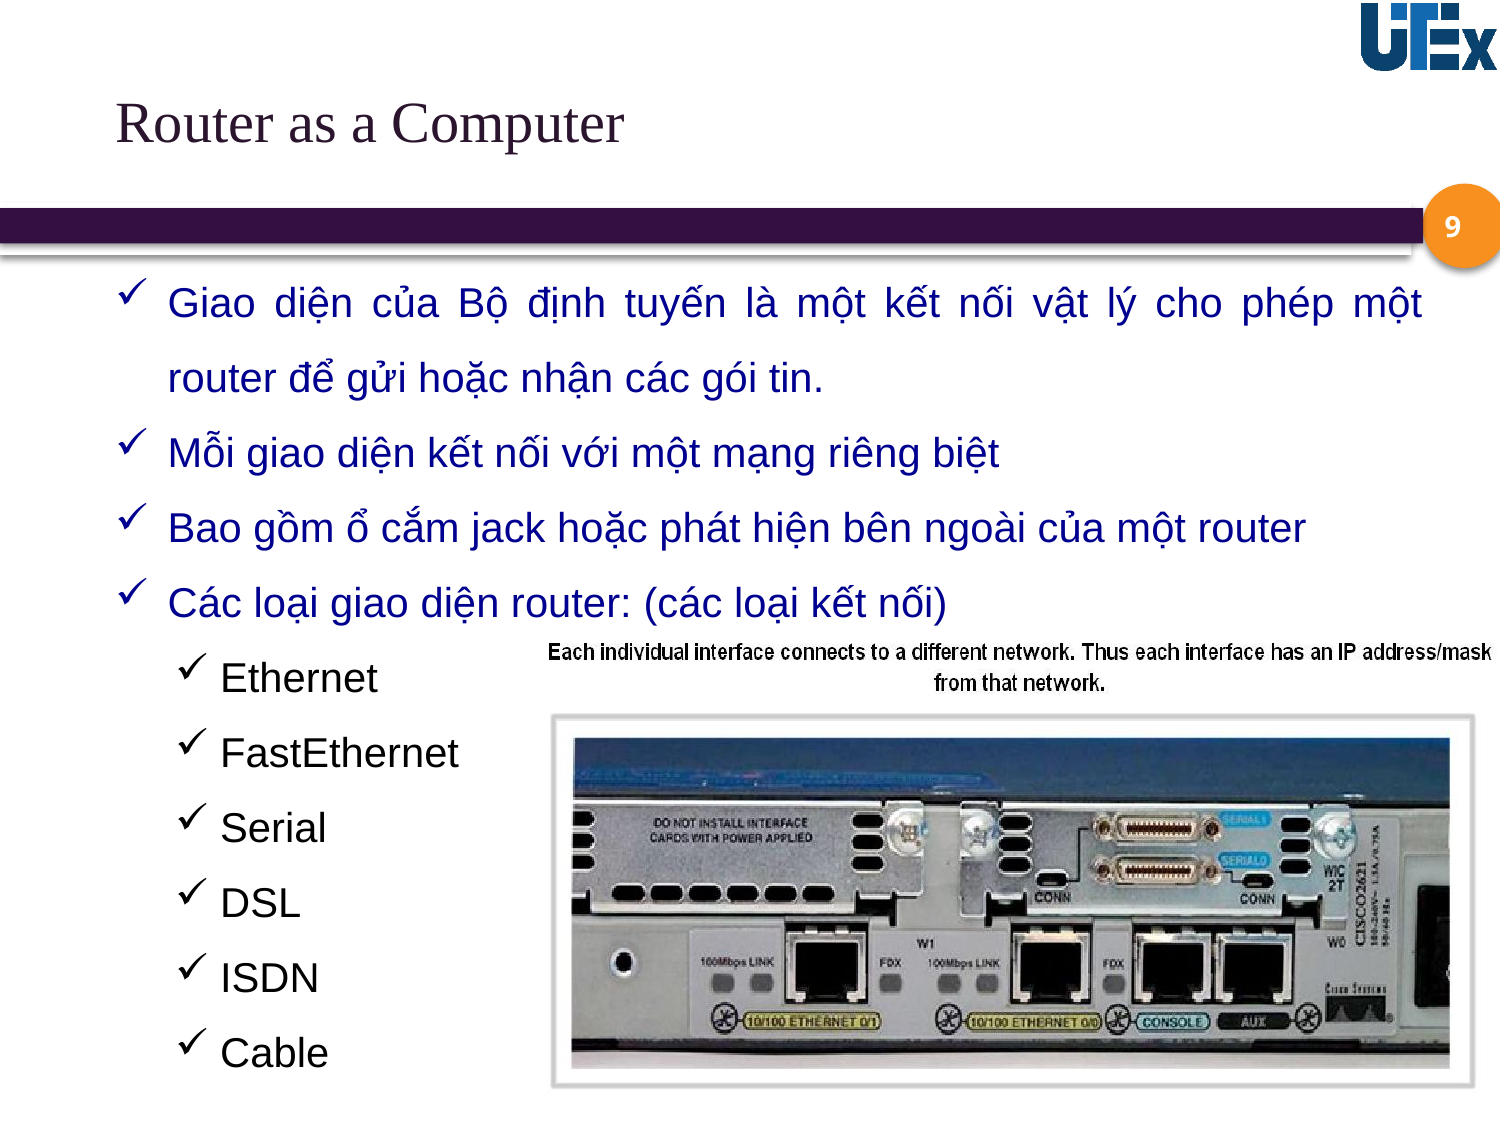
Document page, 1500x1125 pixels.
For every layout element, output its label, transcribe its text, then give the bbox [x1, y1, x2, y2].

picture [1361, 3, 1497, 71]
list Giao diện của Bộ định tuyến là một kết nối vật lý cho phép một router để gửi hoặc nhận các gói tin. Mỗi giao diện kết nối với một mạng riêng biệt Bao gồm ổ cắm jack hoặc phát hiện bên ngoài của một router Các loại giao diện router: (các loại kết nối) Ethernet FastEthernet Serial DSL ISDN Cable [100, 243, 1438, 1083]
slide_number 9 [1409, 208, 1497, 249]
picture [548, 643, 1500, 1095]
title Router as a Computer [100, 37, 1438, 200]
